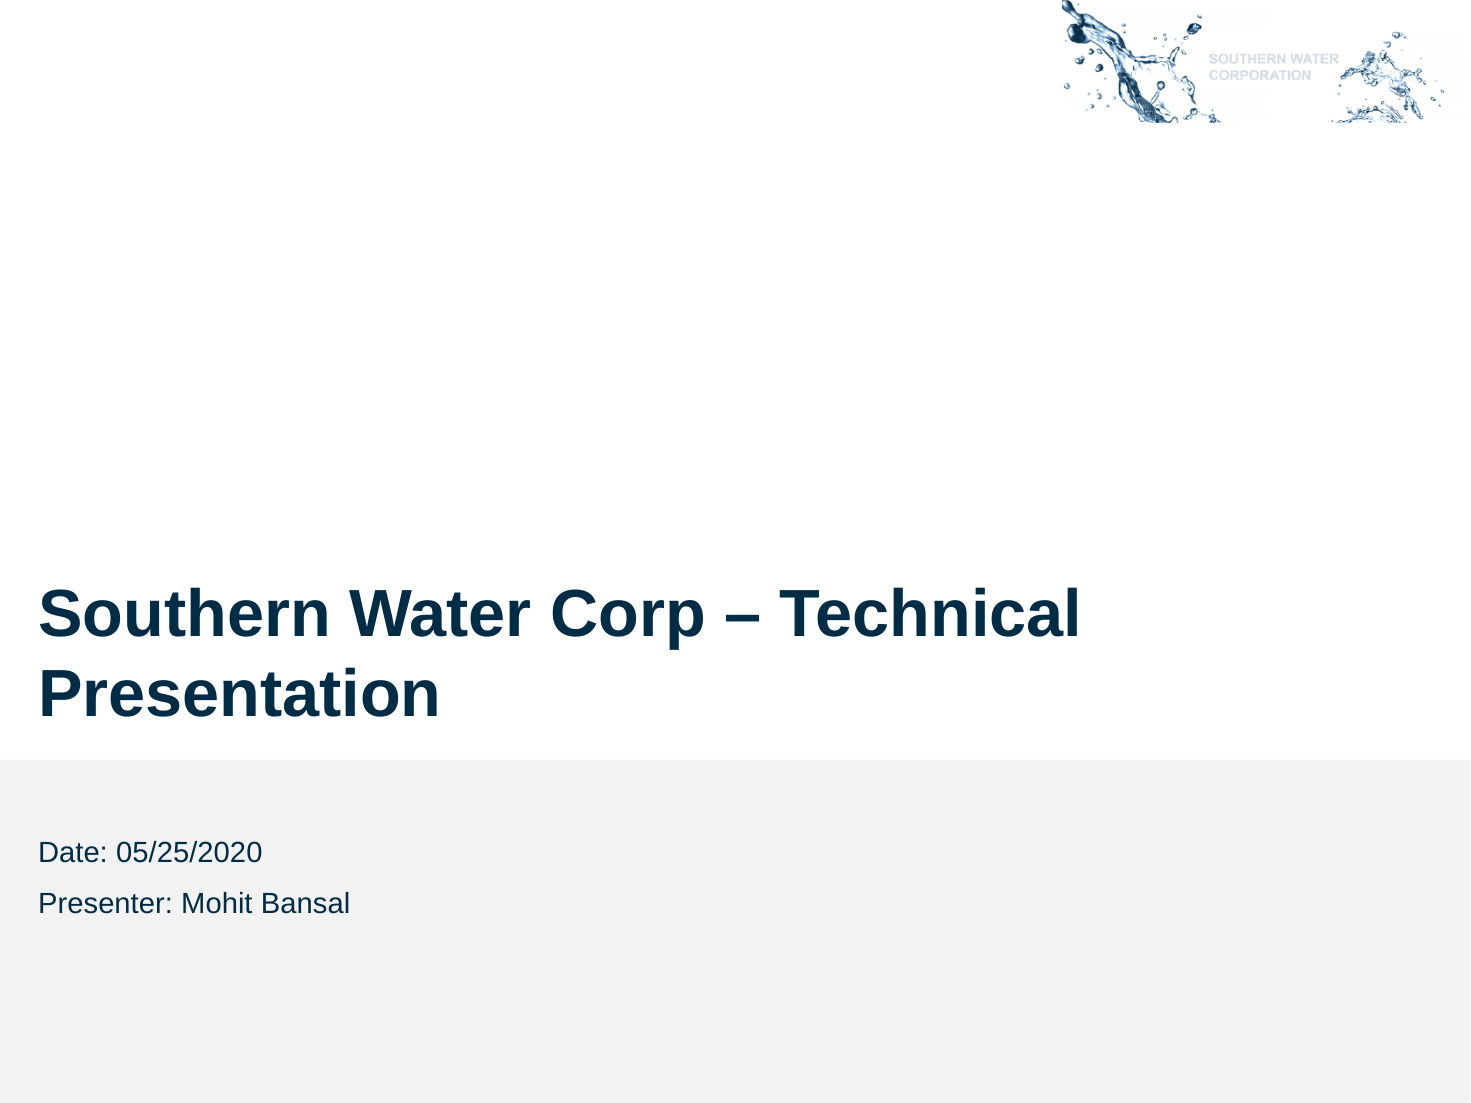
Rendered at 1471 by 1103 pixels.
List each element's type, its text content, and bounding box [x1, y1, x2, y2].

text_box Date: 05/25/2020 [38, 833, 848, 869]
title Southern Water Corp – Technical Presentation [38, 570, 1248, 755]
text_box Presenter: Mohit Bansal [38, 884, 848, 920]
picture [1062, 0, 1471, 131]
